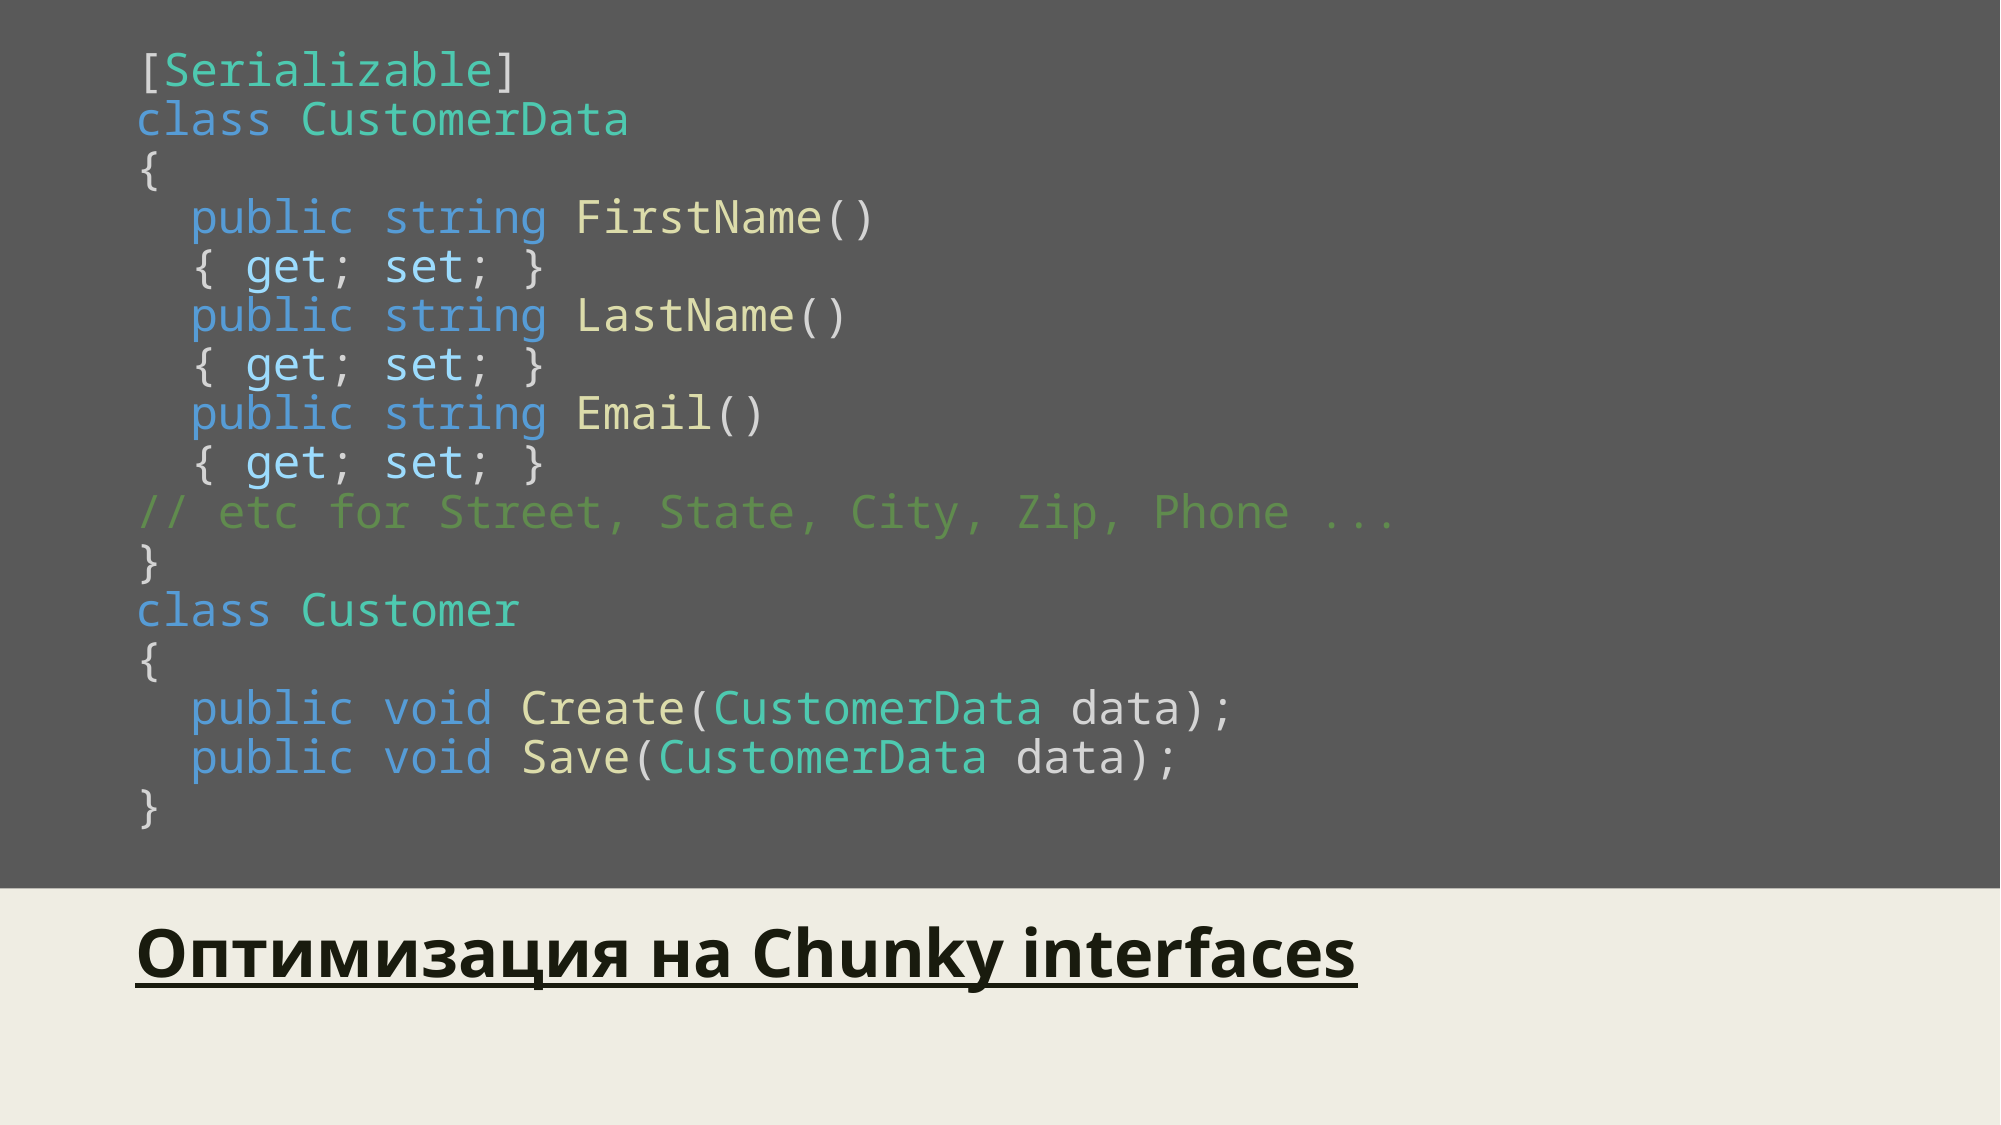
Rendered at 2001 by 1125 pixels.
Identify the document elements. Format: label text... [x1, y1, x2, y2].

title [Serializable] class CustomerData { public string FirstName() { get; set; } public string LastName() { get; set; } public string Email() { get; set; } // etc for Street, State, City, Zip, Phone ... } class Customer { public void Create(CustomerData data); public void Save(CustomerData data); } [120, 39, 1880, 841]
list Оптимизация на Chunky interfaces [120, 910, 1436, 1005]
